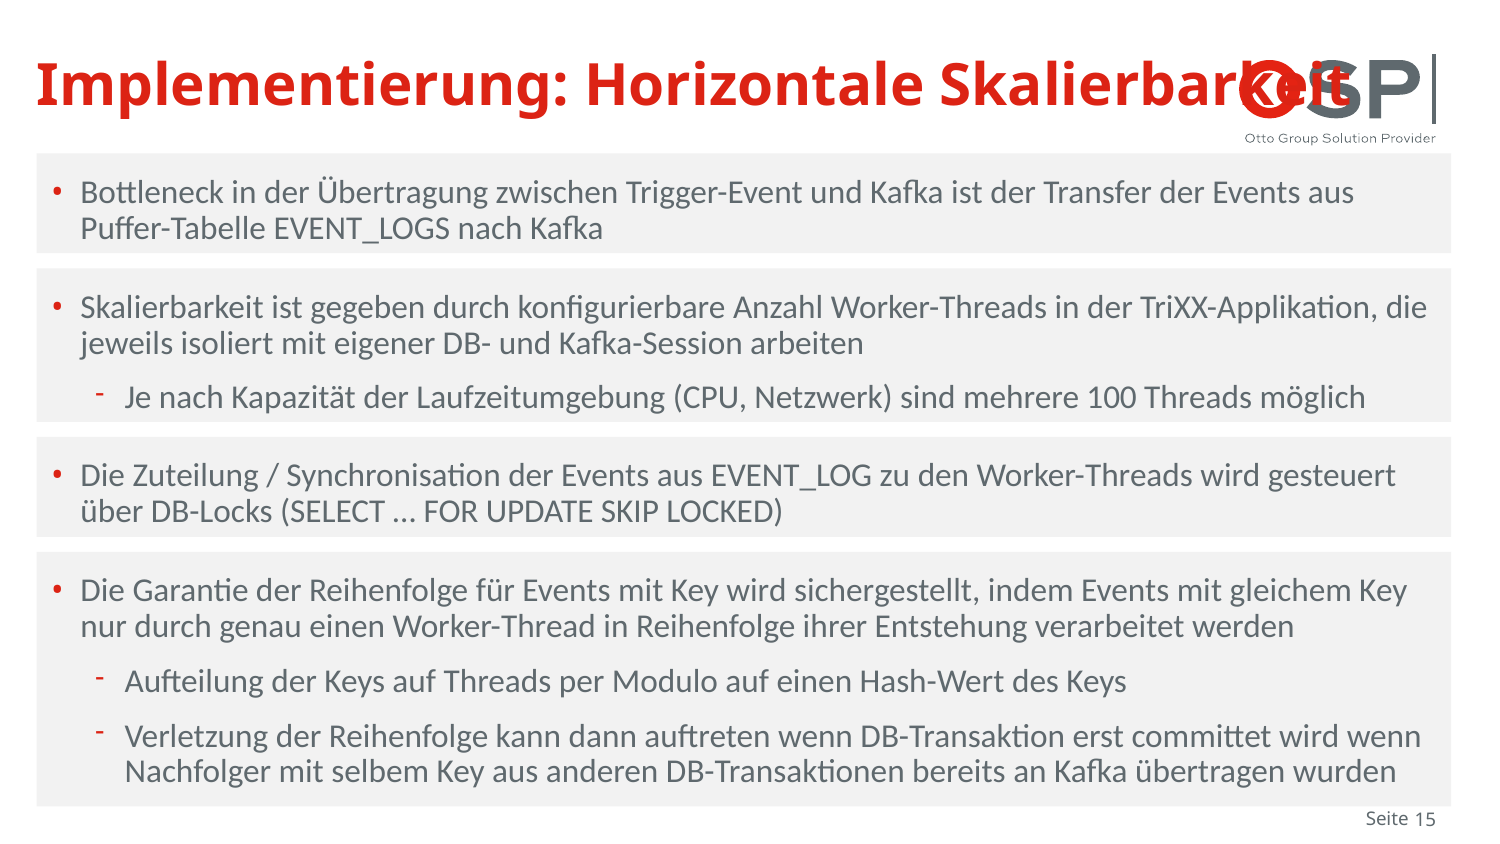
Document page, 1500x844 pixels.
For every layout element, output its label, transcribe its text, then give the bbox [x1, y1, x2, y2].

footer Seite [1052, 807, 1381, 844]
text_box Bottleneck in der Übertragung zwischen Trigger-Event und Kafka ist der Transfer der Events aus Puffer-Tabelle EVENT_LOGS nach Kafka [36, 153, 1452, 254]
text_box Die Zuteilung / Synchronisation der Events aus EVENT_LOG zu den Worker-Threads wird gesteuert über DB-Locks (SELECT … FOR UPDATE SKIP LOCKED) [36, 436, 1452, 537]
text_box Skalierbarkeit ist gegeben durch konfigurierbare Anzahl Worker-Threads in der TriXX-Applikation, die jeweils isoliert mit eigener DB- und Kafka-Session arbeiten Je nach Kapazität der Laufzeitumgebung (CPU, Netzwerk) sind mehrere 100 Threads möglich [36, 268, 1452, 422]
text_box Die Garantie der Reihenfolge für Events mit Key wird sichergestellt, indem Events mit gleichem Key nur durch genau einen Worker-Thread in Reihenfolge ihrer Entstehung verarbeitet werden Aufteilung der Keys auf Threads per Modulo auf einen Hash-Wert des Keys Verletzung der Reihenfolge kann dann auftreten wenn DB-Transaktion erst committet wird wenn Nachfolger mit selbem Key aus anderen DB-Transaktionen bereits an Kafka übertragen wurden [36, 551, 1452, 807]
title Implementierung: Horizontale Skalierbarkeit [36, 54, 1409, 139]
slide_number 15 [1381, 807, 1436, 844]
